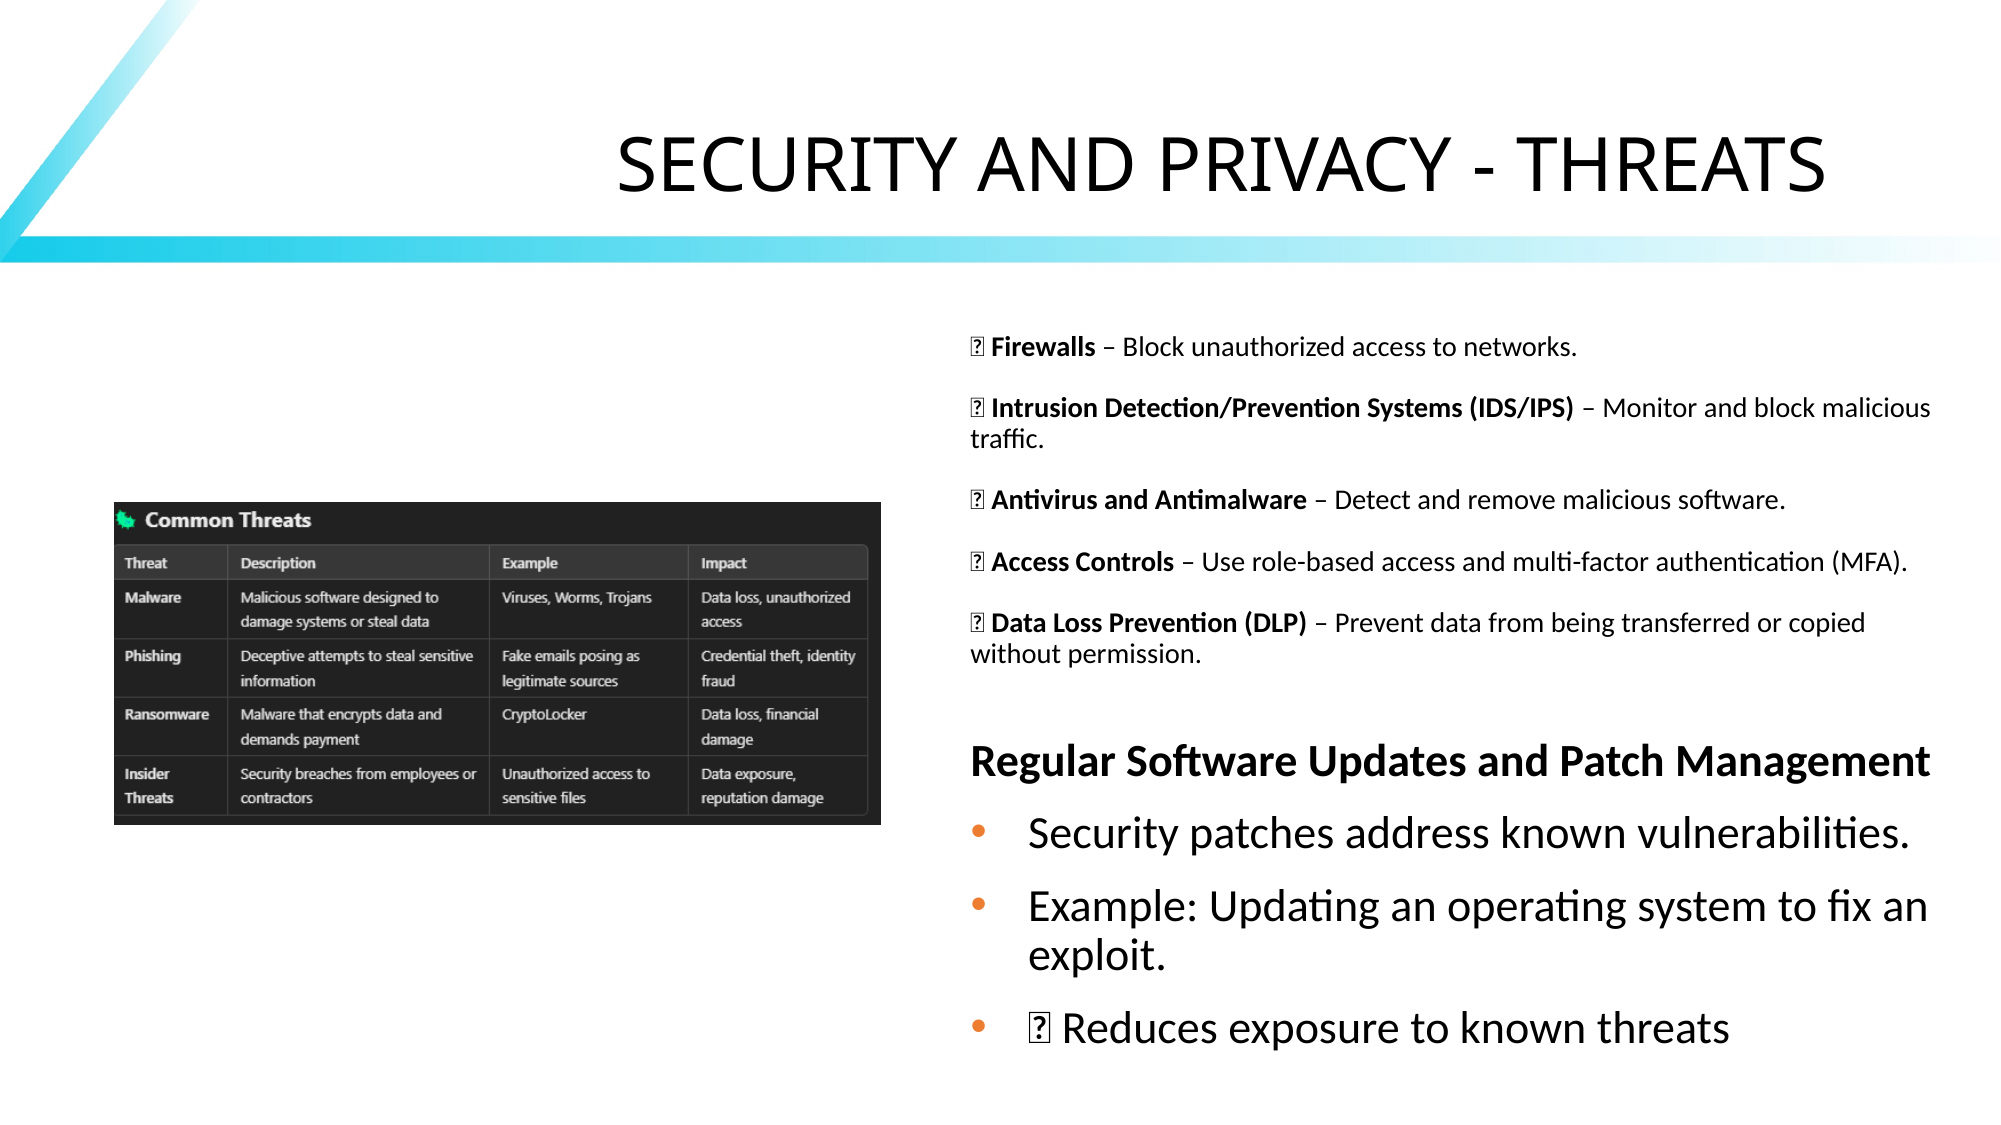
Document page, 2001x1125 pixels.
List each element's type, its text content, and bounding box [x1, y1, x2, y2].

picture [0, 0, 2000, 1125]
text_box ✅ Firewalls – Block unauthorized access to networks. ✅ Intrusion Detection/Prevention Systems (IDS/IPS) – Monitor and block malicious traffic. ✅ Antivirus and Antimalware – Detect and remove malicious software. ✅ Access Controls – Use role-based access and multi-factor authentication (MFA). ✅ Data Loss Prevention (DLP) – Prevent data from being transferred or copied without permission. [953, 323, 1967, 682]
title SECURITY AND PRIVACY - THREATS [137, 58, 1863, 277]
text_box Regular Software Updates and Patch Management Security patches address known vulnerabilities. Example: Updating an operating system to fix an exploit. ✅ Reduces exposure to known threats [953, 728, 1967, 1087]
